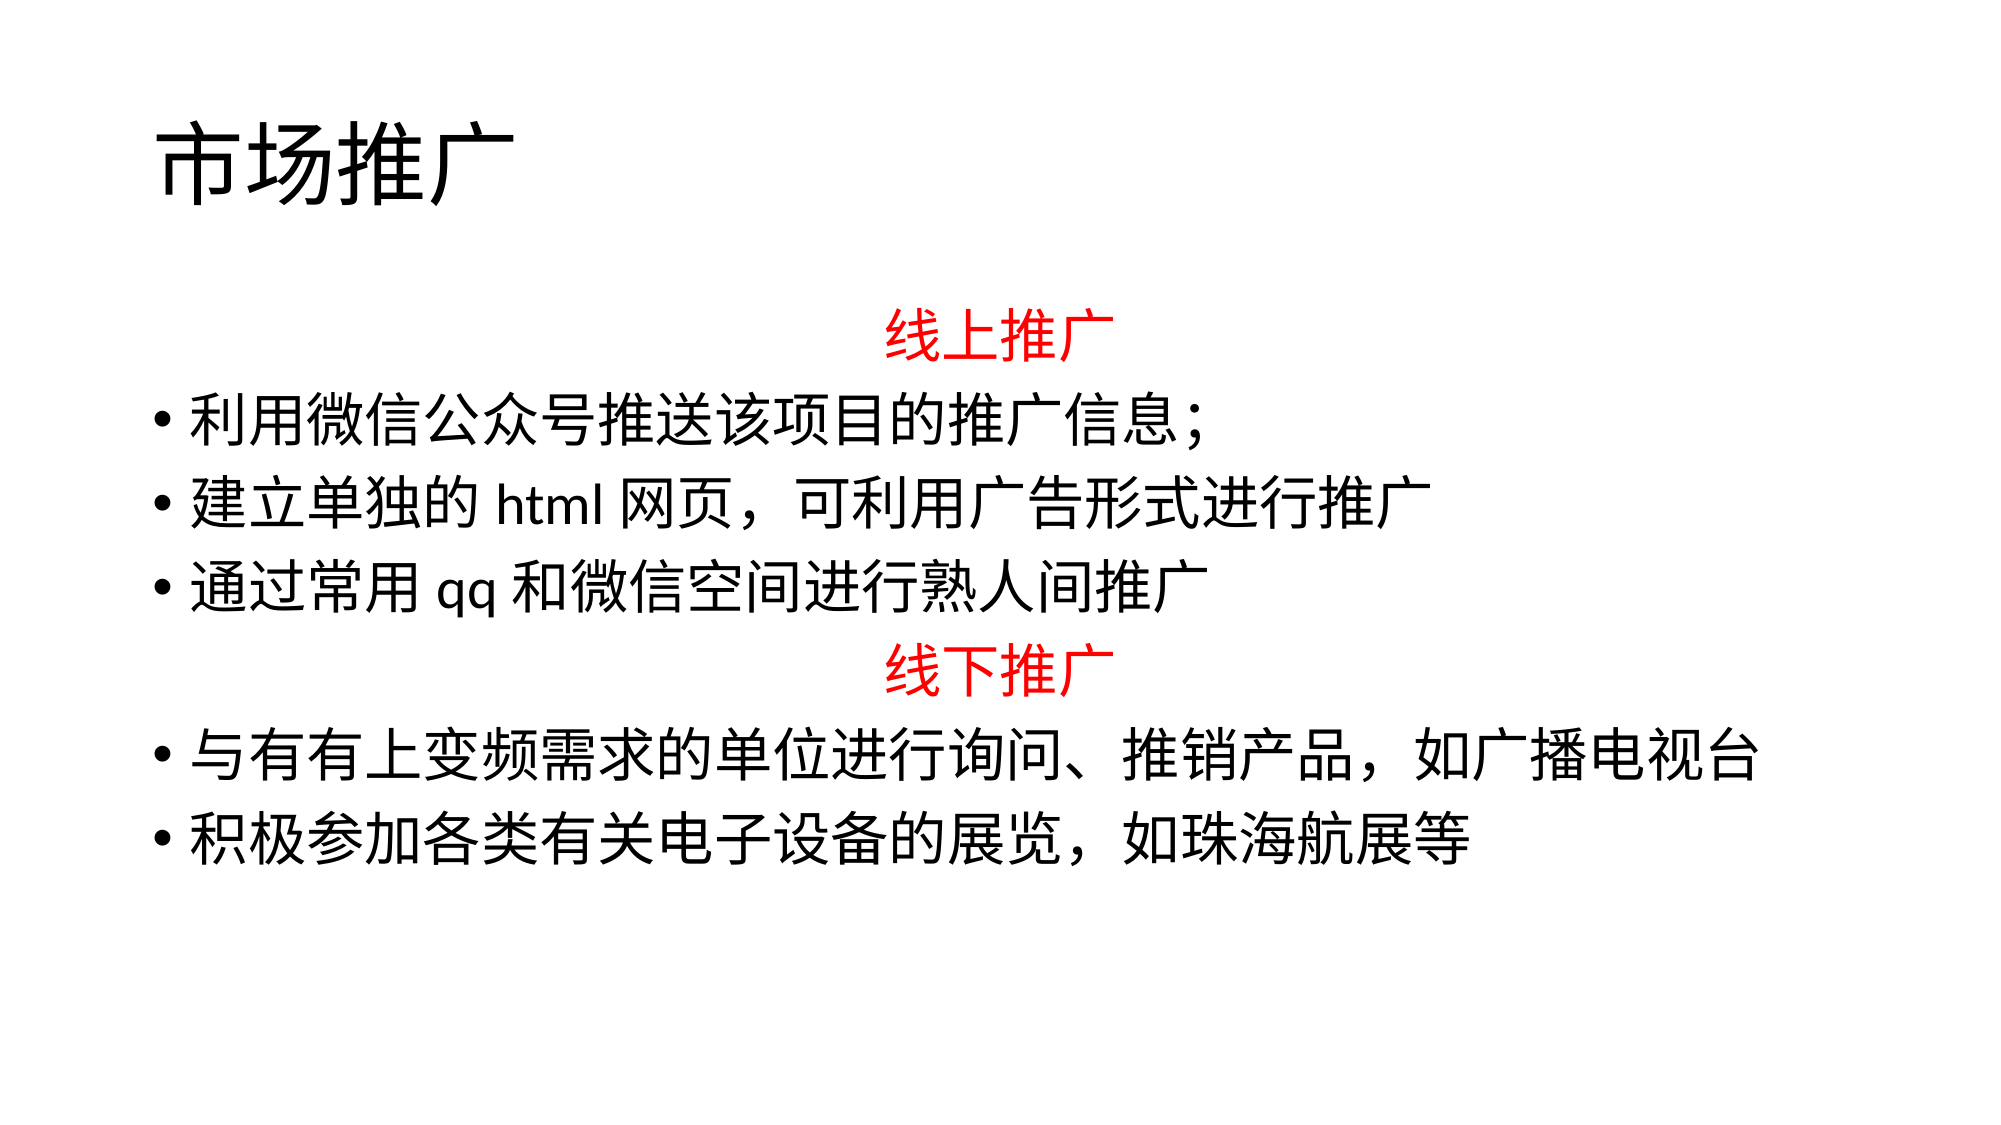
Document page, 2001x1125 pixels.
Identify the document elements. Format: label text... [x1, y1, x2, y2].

list 线上推广 利用微信公众号推送该项目的推广信息； 建立单独的html网页，可利用广告形式进行推广 通过常用qq和微信空间进行熟人间推广 线下推广 与有有上变频需求的单位进行询问、推销产品，如广播电视台 积极参加各类有关电子设备的展览，如珠海航展等 [137, 299, 1863, 1014]
title 市场推广 [137, 59, 1863, 278]
